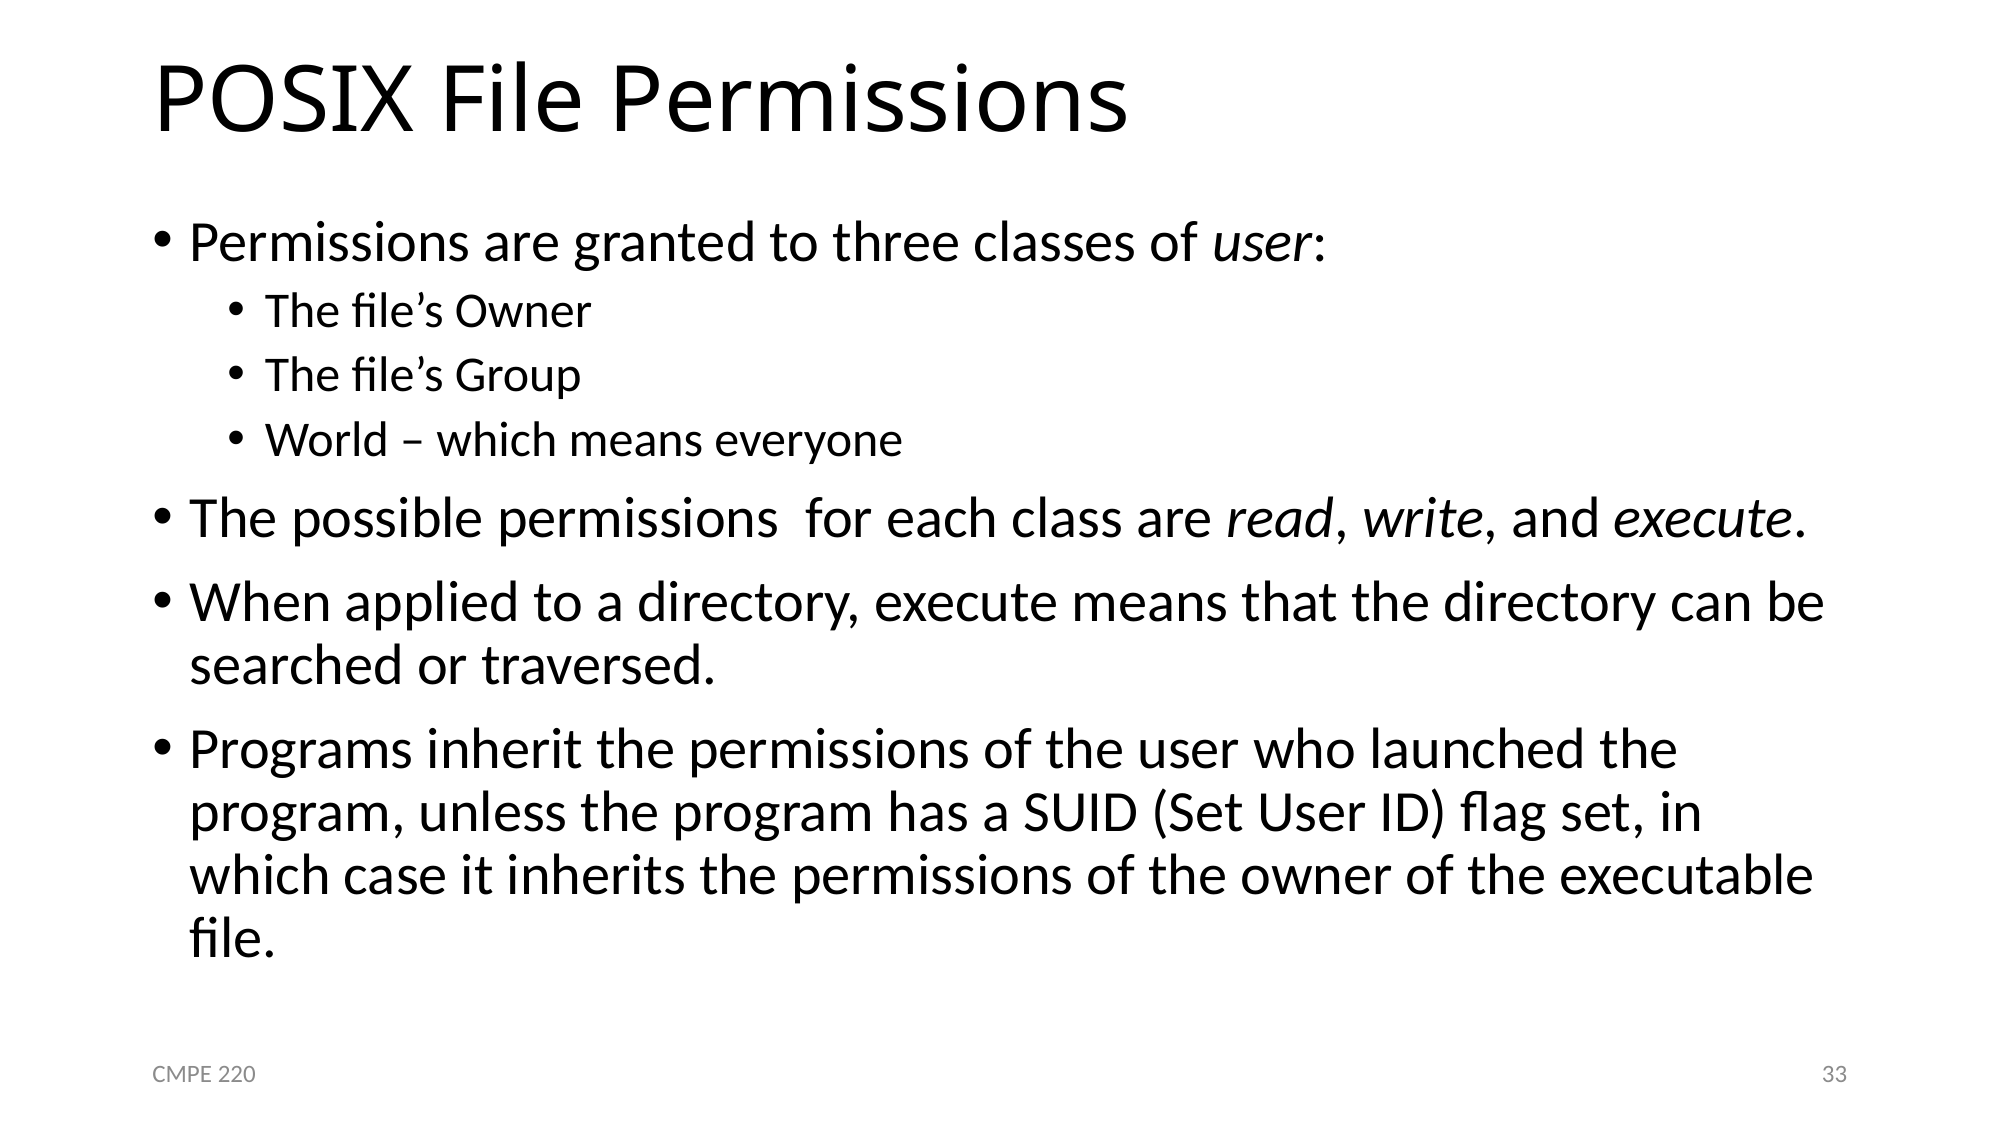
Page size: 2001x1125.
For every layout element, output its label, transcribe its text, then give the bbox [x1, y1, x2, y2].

title POSIX File Permissions [137, 0, 1863, 203]
slide_number 33 [1412, 1042, 1863, 1103]
list Permissions are granted to three classes of user: The file’s Owner The file’s Group World – which means everyone The possible permissions for each class are read, write, and execute. When applied to a directory, execute means that the directory can be searched or traversed. Programs inherit the permissions of the user who launched the program, unless the program has a SUID (Set User ID) flag set, in which case it inherits the permissions of the owner of the executable file. [137, 203, 1863, 996]
slide_number CMPE 220 [137, 1042, 588, 1103]
